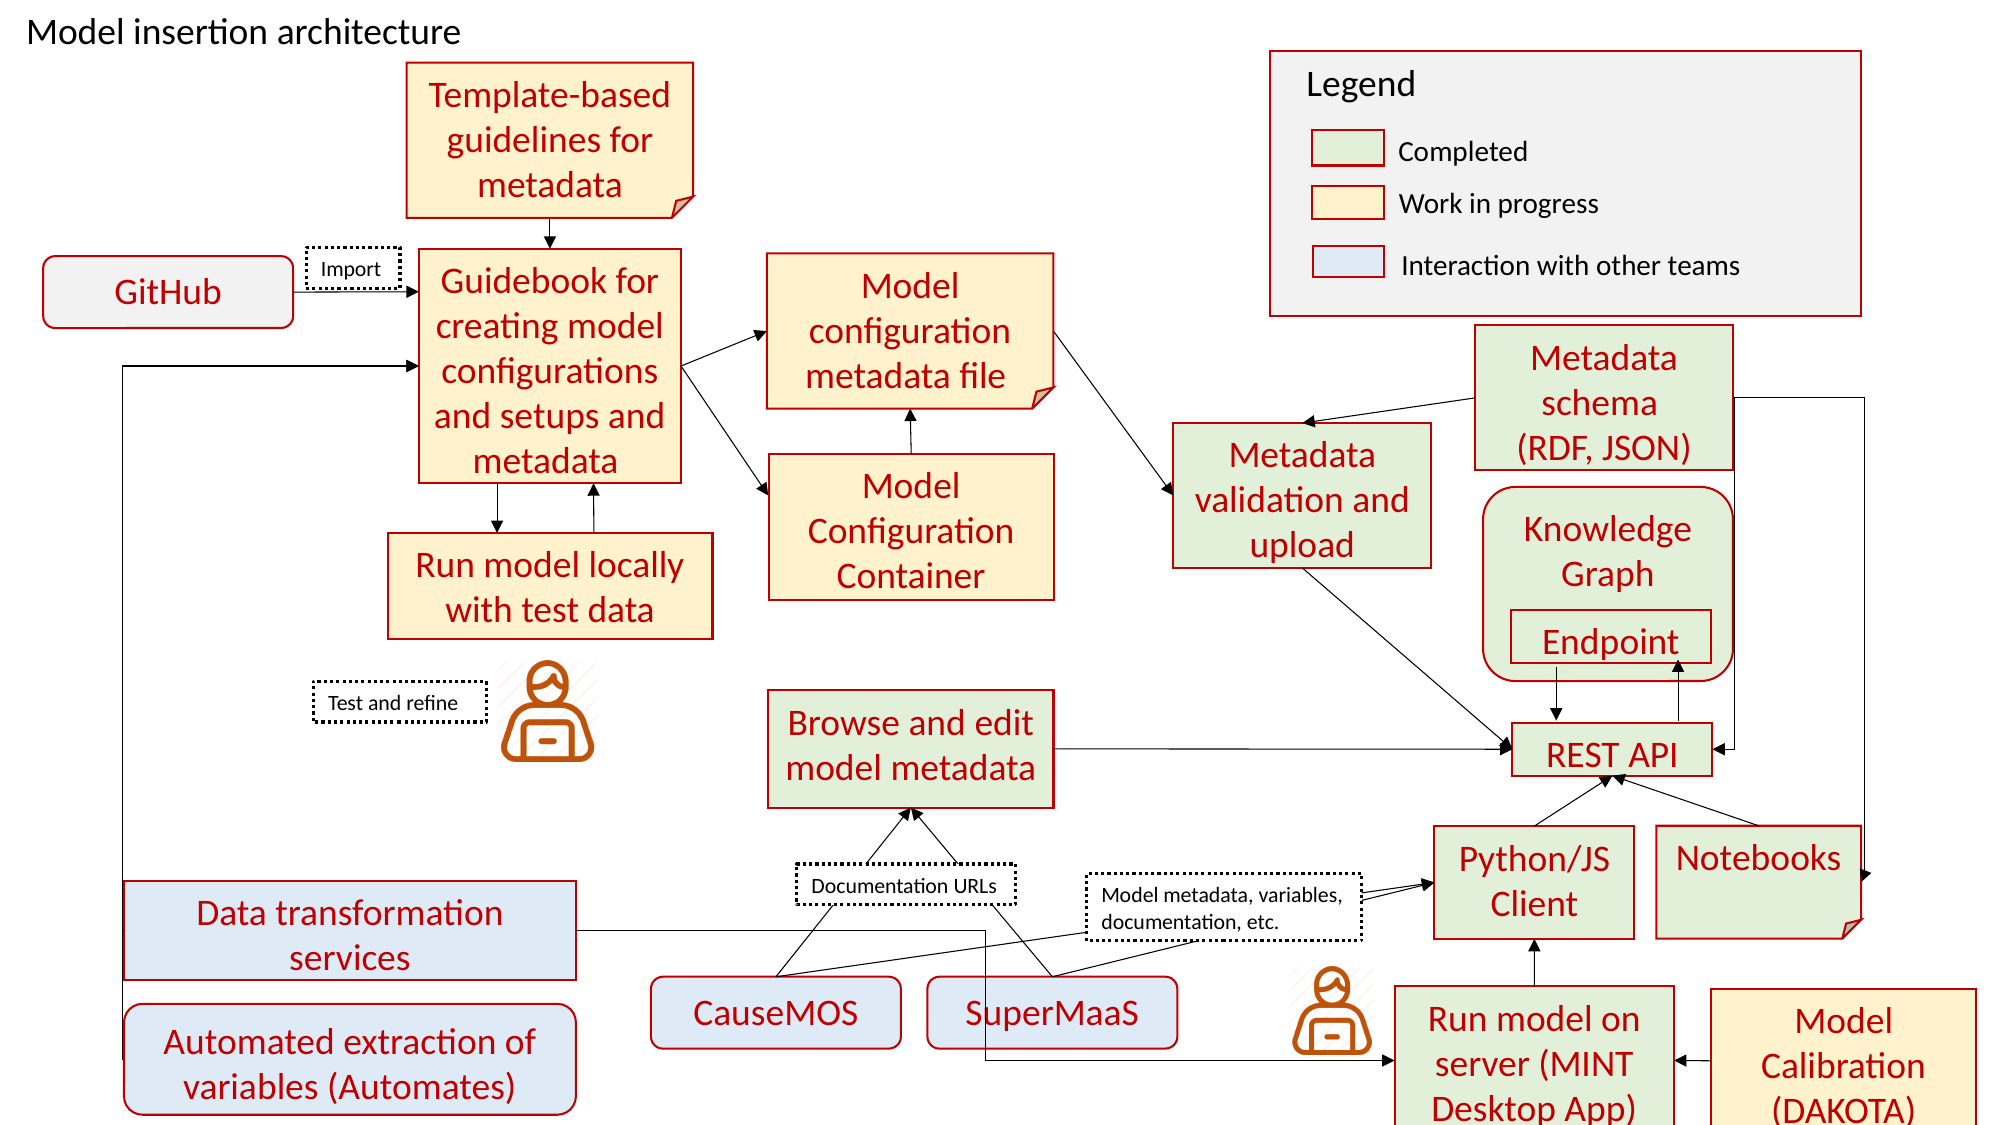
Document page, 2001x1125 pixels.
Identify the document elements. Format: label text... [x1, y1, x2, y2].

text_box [43, 51, 1977, 1125]
text_box Model insertion architecture [11, 0, 477, 60]
